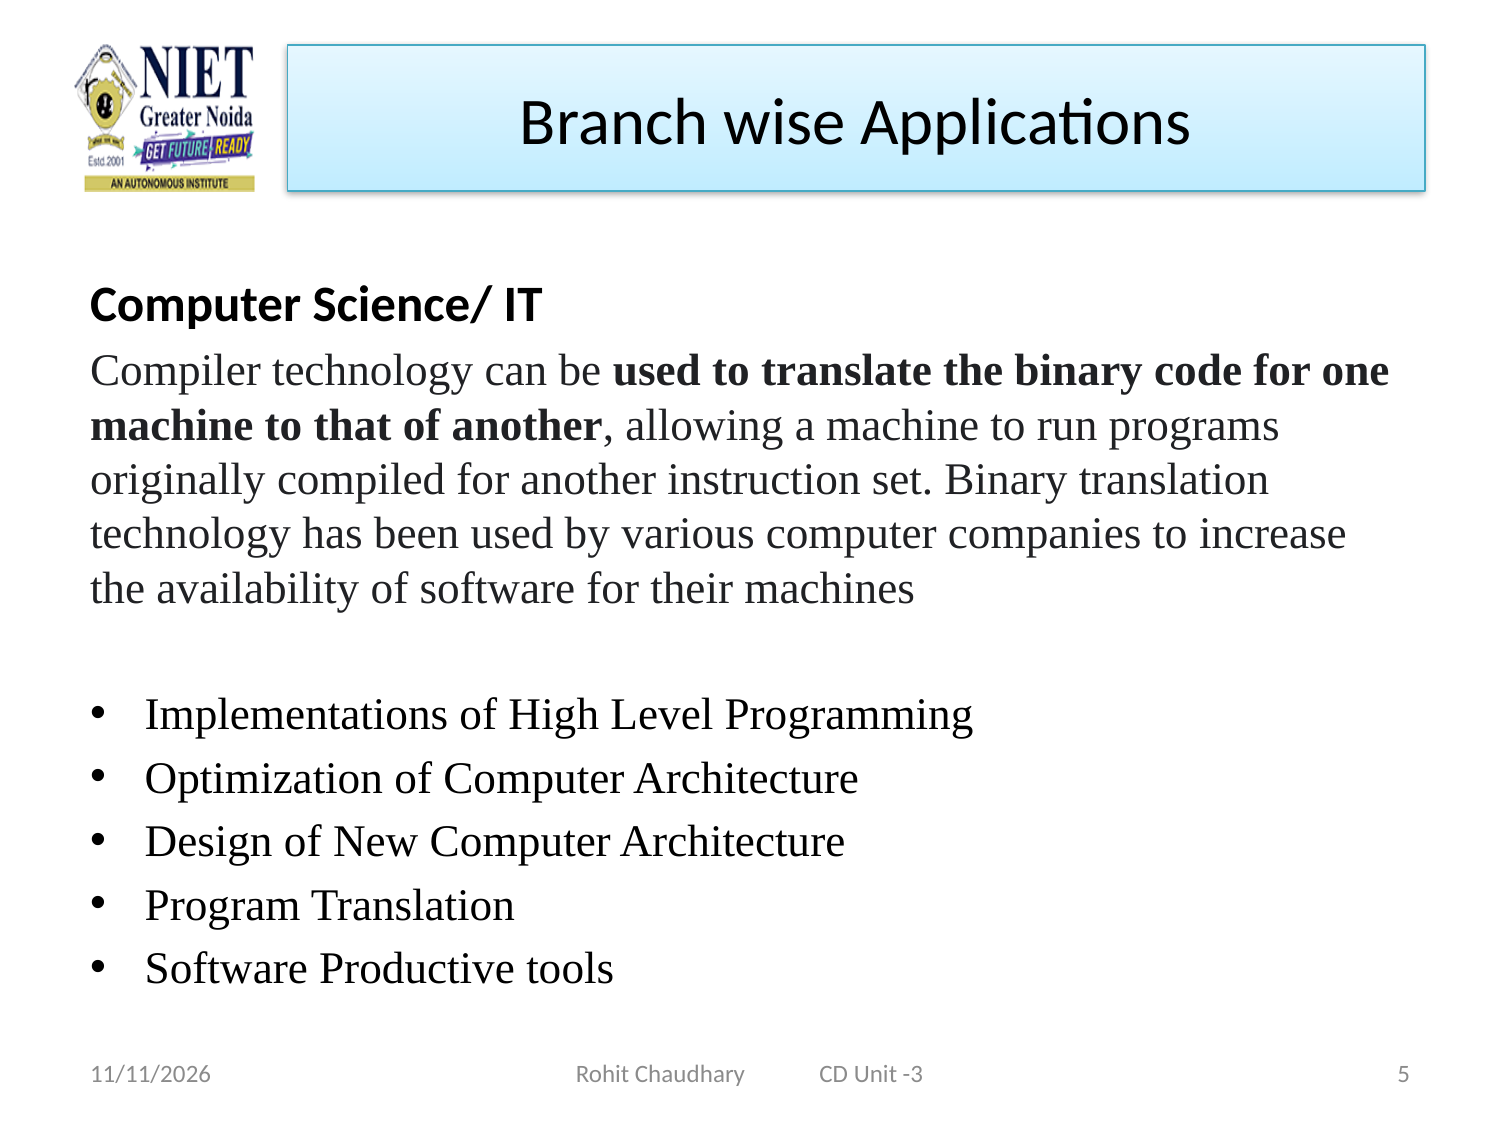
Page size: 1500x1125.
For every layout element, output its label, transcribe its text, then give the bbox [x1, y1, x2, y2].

slide_number 5 [1074, 1042, 1425, 1103]
picture [74, 44, 255, 192]
title Branch wise Applications [287, 44, 1426, 192]
footer Rohit Chaudhary CD Unit -3 [512, 1042, 988, 1103]
list Computer Science/ IT Compiler technology can be used to translate the binary code for one machine to that of another, allowing a machine to run programs originally compiled for another instruction set. Binary translation technology has been used by various computer companies to increase the availability of software for their machines Implementations of High Level Programming Optimization of Computer Architecture Design of New Computer Architecture Program Translation Software Productive tools [75, 262, 1425, 1005]
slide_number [75, 1042, 425, 1103]
